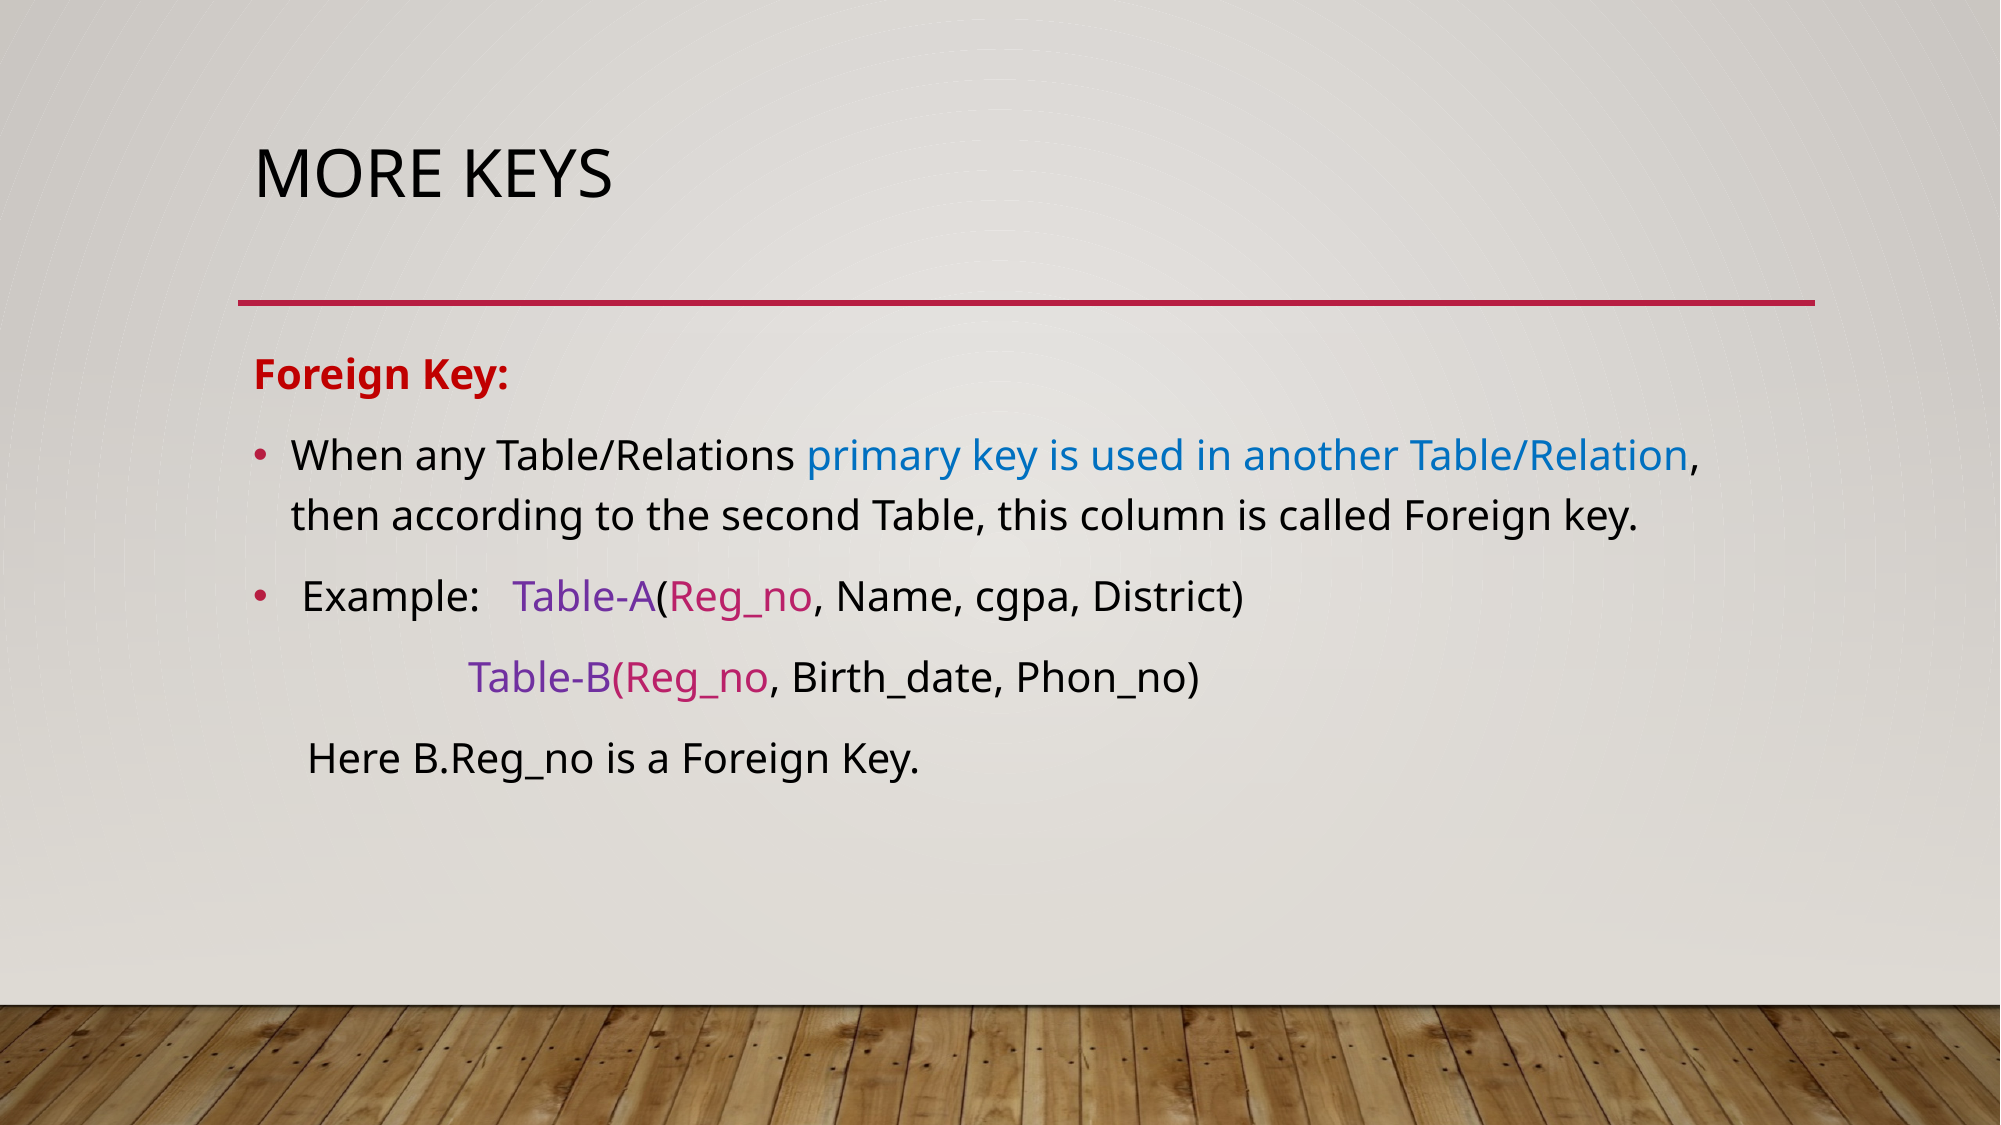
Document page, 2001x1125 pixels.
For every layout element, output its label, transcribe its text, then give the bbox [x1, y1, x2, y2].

list Foreign Key: When any Table/Relations primary key is used in another Table/Relation, then according to the second Table, this column is called Foreign key. Example: Table-A(Reg_no, Name, cgpa, District) Table-B(Reg_no, Birth_date, Phon_no) Here B.Reg_no is a Foreign Key. [238, 330, 1814, 897]
picture [0, 1005, 2000, 1125]
title More keys [238, 131, 1814, 305]
